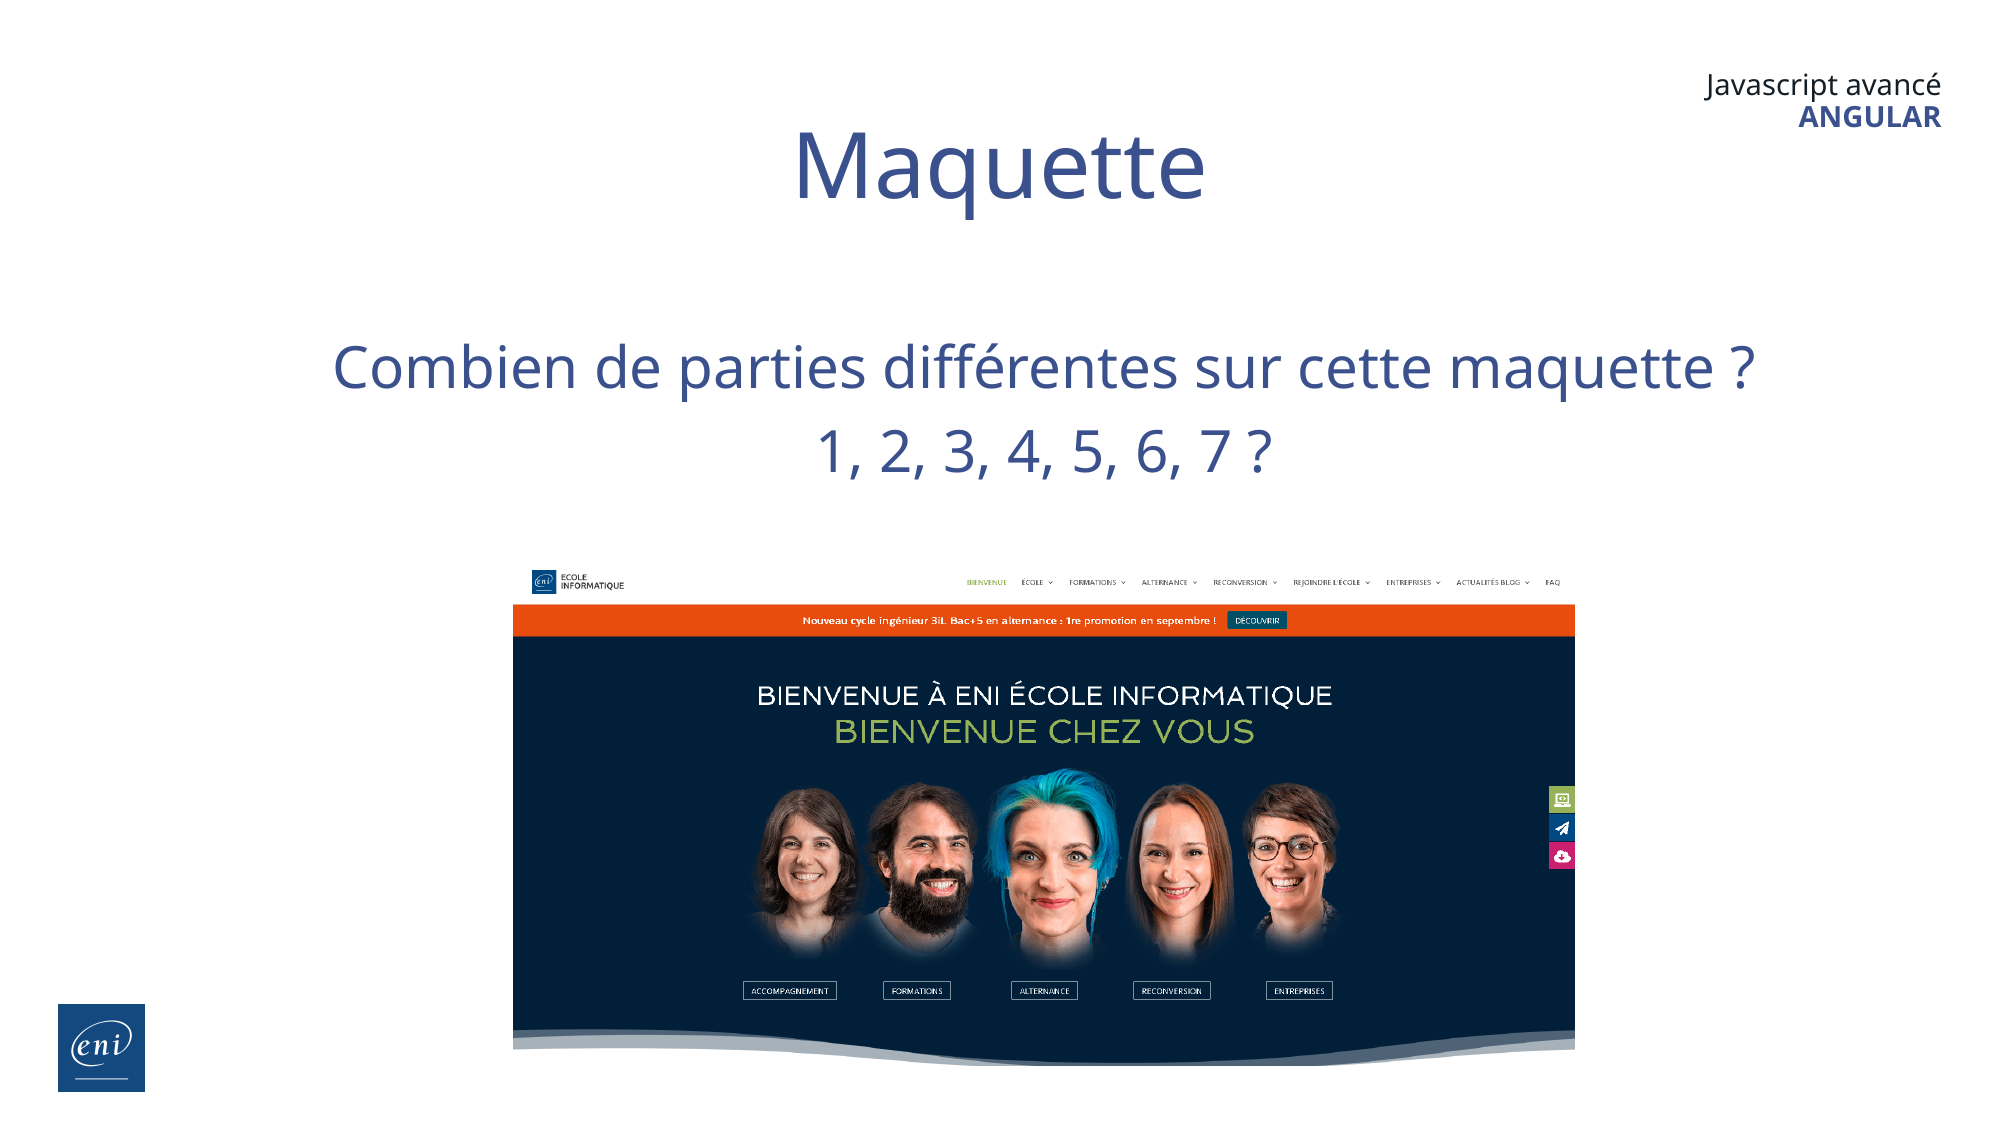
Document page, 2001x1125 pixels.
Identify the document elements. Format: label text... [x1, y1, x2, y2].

list Combien de parties différentes sur cette maquette ? 1, 2, 3, 4, 5, 6, 7 ? [137, 331, 1952, 1066]
picture [58, 1004, 145, 1092]
picture [513, 560, 1575, 1066]
title Maquette [137, 59, 1863, 278]
